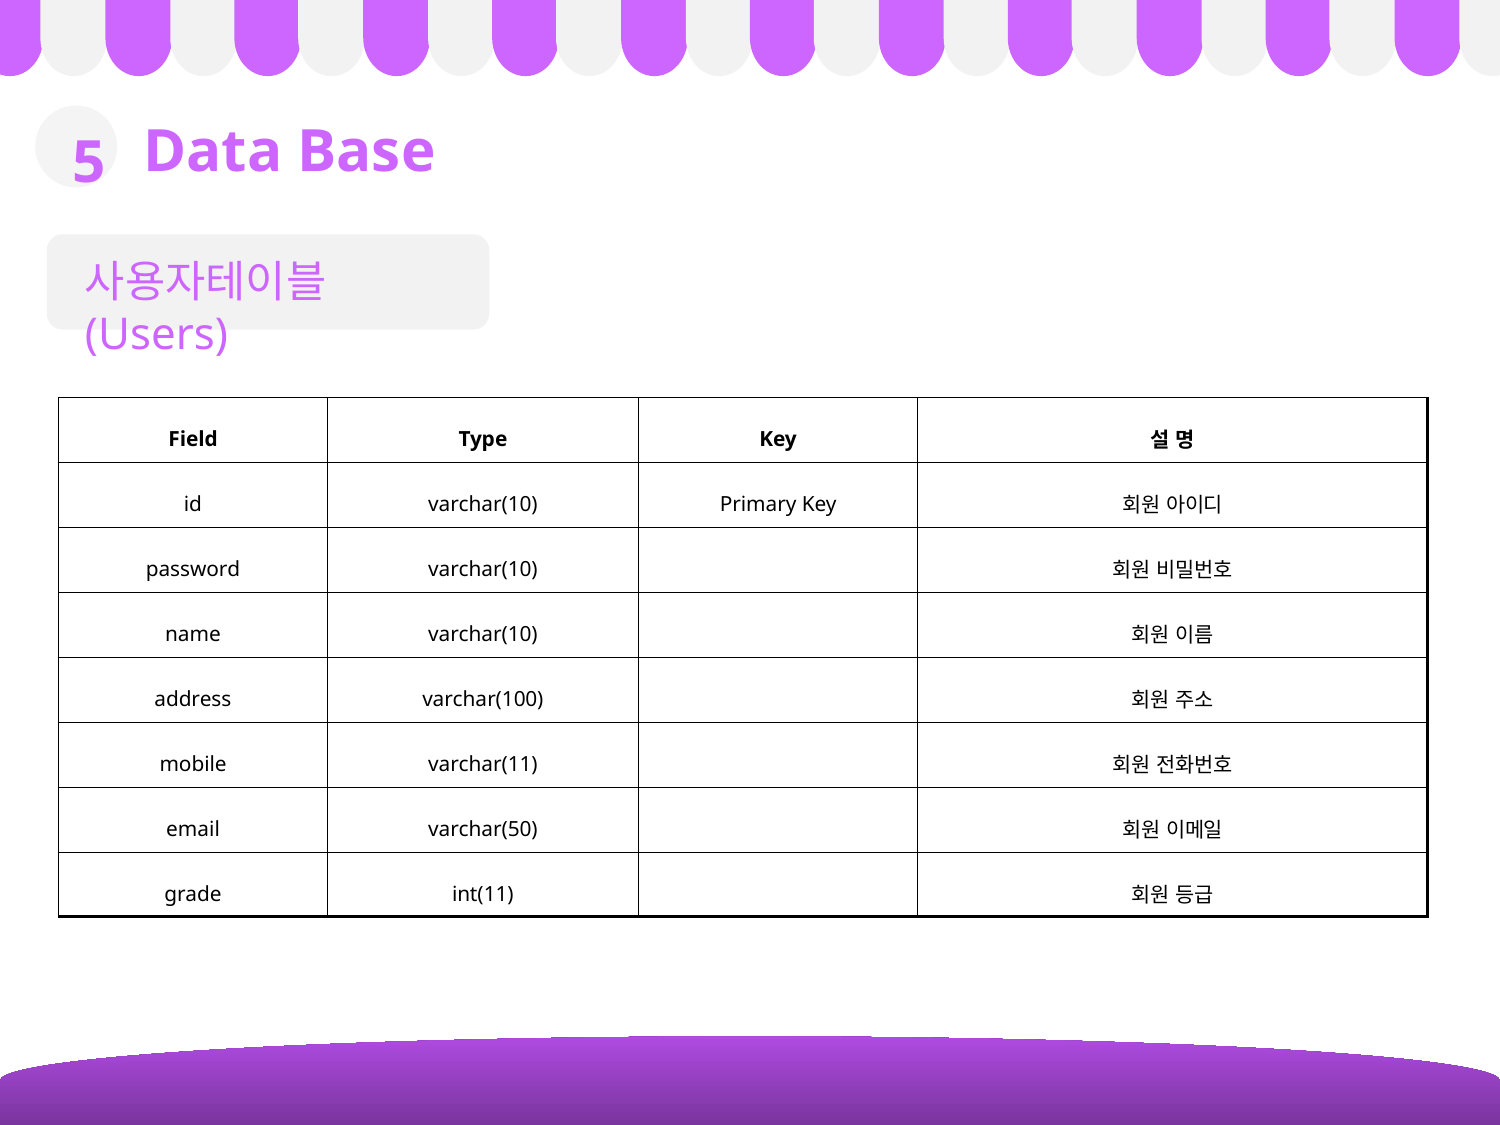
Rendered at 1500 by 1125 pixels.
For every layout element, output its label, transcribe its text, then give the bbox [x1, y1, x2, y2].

table_cell mobile [59, 723, 327, 787]
table_cell [639, 853, 917, 915]
table_cell grade [59, 853, 327, 915]
table_cell varchar(50) [328, 788, 638, 852]
table_cell varchar(10) [328, 463, 638, 527]
text_box 5 [57, 117, 121, 202]
text_box 사용자테이블(Users) [70, 246, 486, 366]
table_cell address [59, 658, 327, 722]
table_cell 회원 전화번호 [918, 723, 1426, 787]
table_cell [639, 528, 917, 592]
table_cell 회원 비밀번호 [918, 528, 1426, 592]
table_header Key [639, 398, 917, 462]
table_cell 회원 이메일 [918, 788, 1426, 852]
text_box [0, 0, 1500, 77]
table_cell password [59, 528, 327, 592]
table_header Field [59, 398, 327, 462]
table_cell email [59, 788, 327, 852]
table_header Type [328, 398, 638, 462]
table_cell varchar(10) [328, 528, 638, 592]
text_box Data Base [128, 105, 668, 191]
table_cell int(11) [328, 853, 638, 915]
table_cell id [59, 463, 327, 527]
table_cell 회원 등급 [918, 853, 1426, 915]
table_cell [639, 788, 917, 852]
table_cell 회원 이름 [918, 593, 1426, 657]
table_cell varchar(10) [328, 593, 638, 657]
table_cell [639, 658, 917, 722]
table_cell [639, 593, 917, 657]
table_cell 회원 주소 [918, 658, 1426, 722]
table_cell Primary Key [639, 463, 917, 527]
table_header 설 명 [918, 398, 1426, 462]
text_box [44, 232, 492, 332]
text_box [0, 1034, 1500, 1125]
text_box [33, 103, 108, 185]
table_cell name [59, 593, 327, 657]
table_cell [639, 723, 917, 787]
table_cell varchar(11) [328, 723, 638, 787]
table_cell varchar(100) [328, 658, 638, 722]
table_cell 회원 아이디 [918, 463, 1426, 527]
